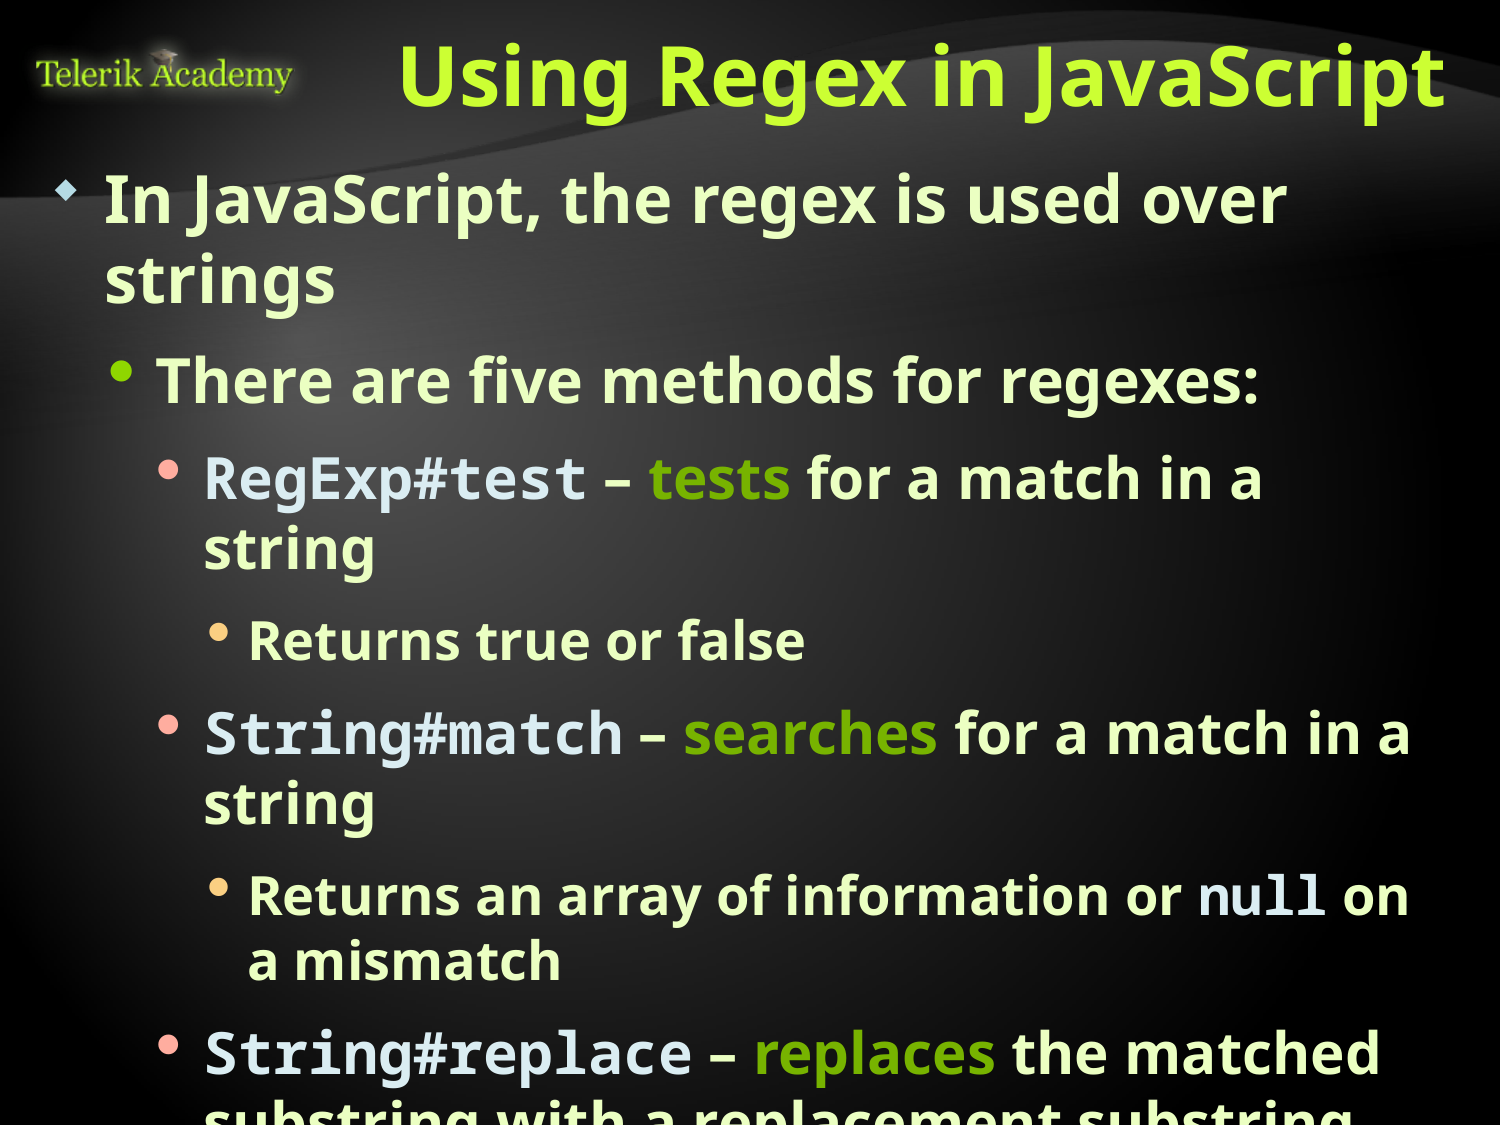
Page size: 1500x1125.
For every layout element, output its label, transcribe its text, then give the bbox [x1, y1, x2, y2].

picture [0, 0, 1500, 1125]
list In JavaScript, the regex is used over strings There are five methods for regexes: RegExp#test – tests for a match in a string Returns true or false String#match – searches for a match in a string Returns an array of information or null on a mismatch String#replace – replaces the matched substring with a replacement substring Returns the new string [37, 149, 1463, 1038]
title Using Regex in JavaScript [16, 12, 1463, 149]
